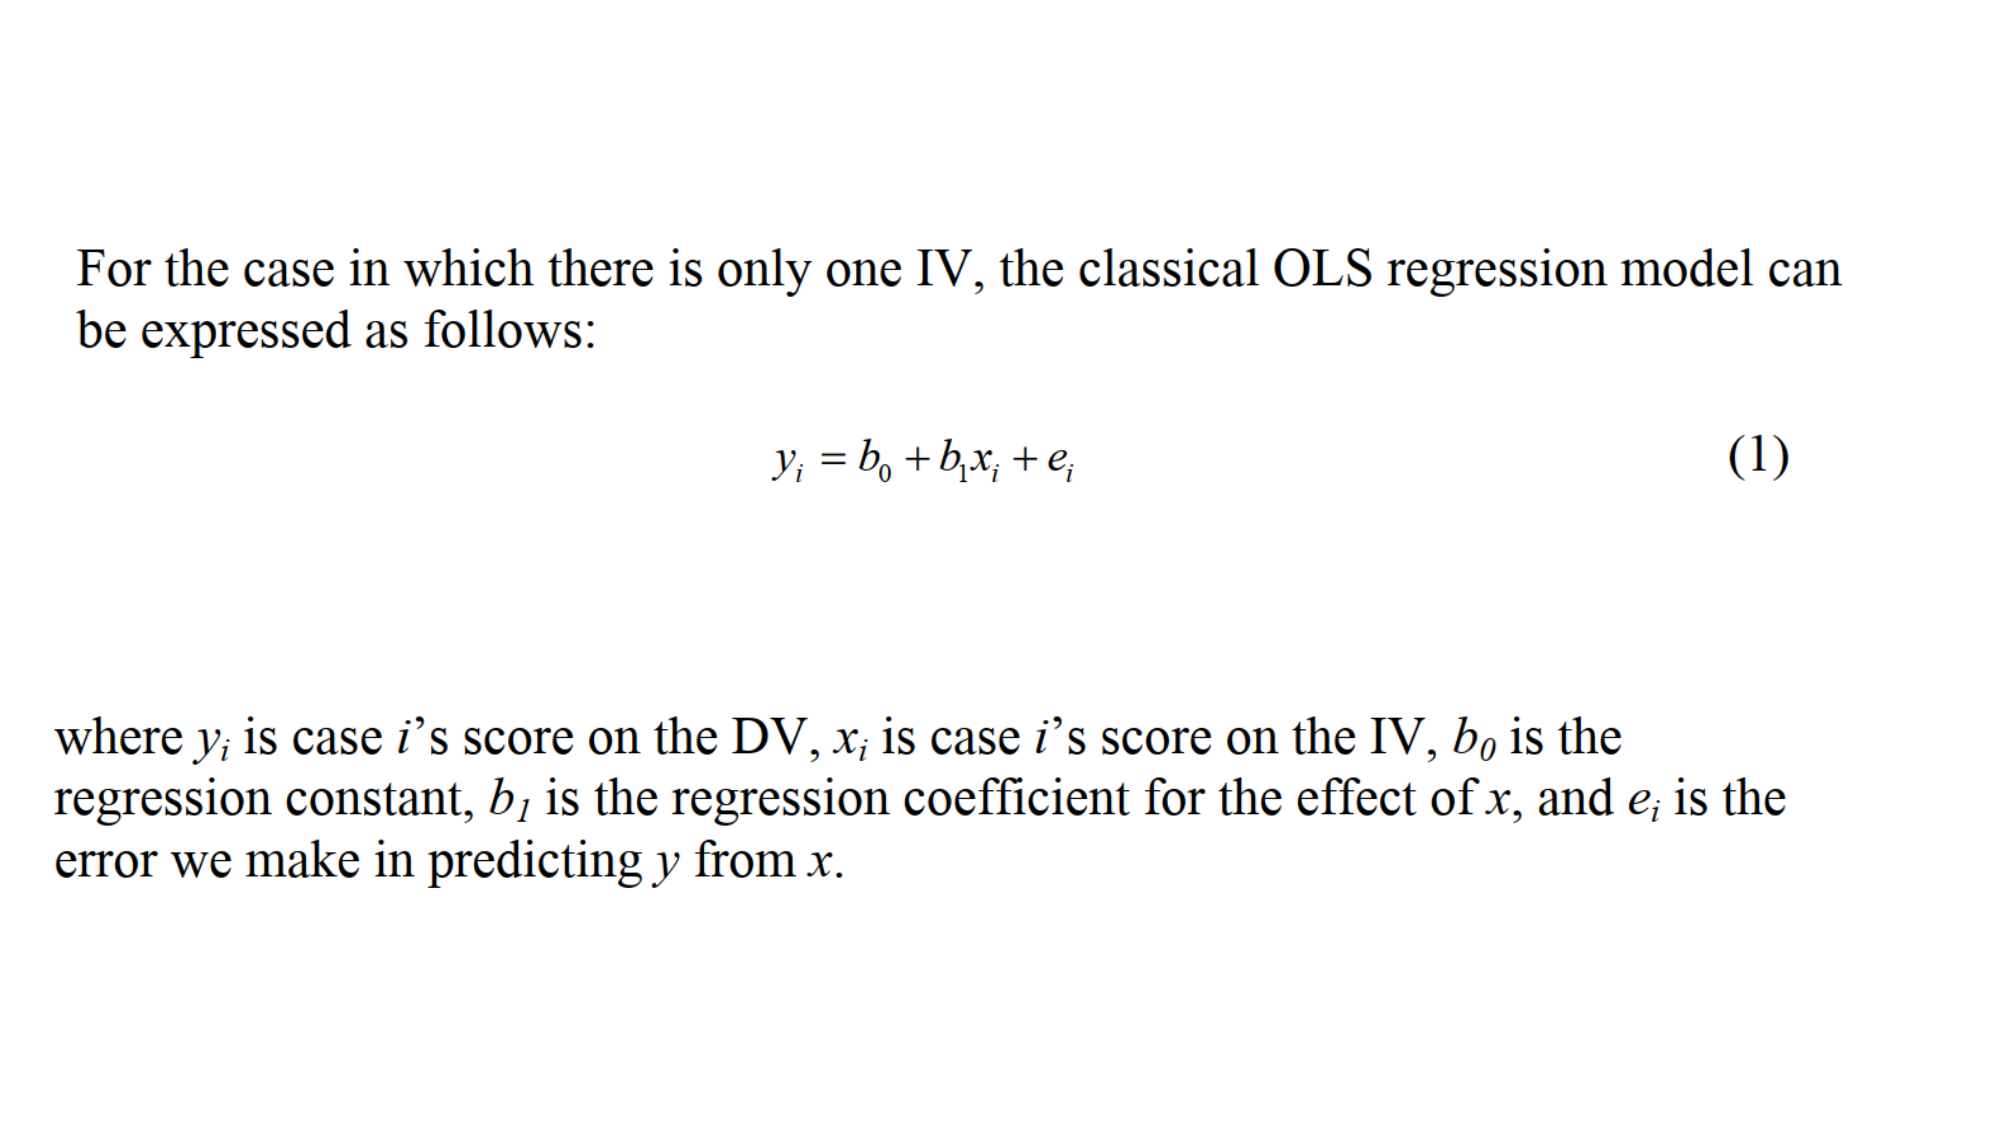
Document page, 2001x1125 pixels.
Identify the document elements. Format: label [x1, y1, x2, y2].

picture [13, 695, 1844, 902]
picture [58, 242, 1934, 518]
